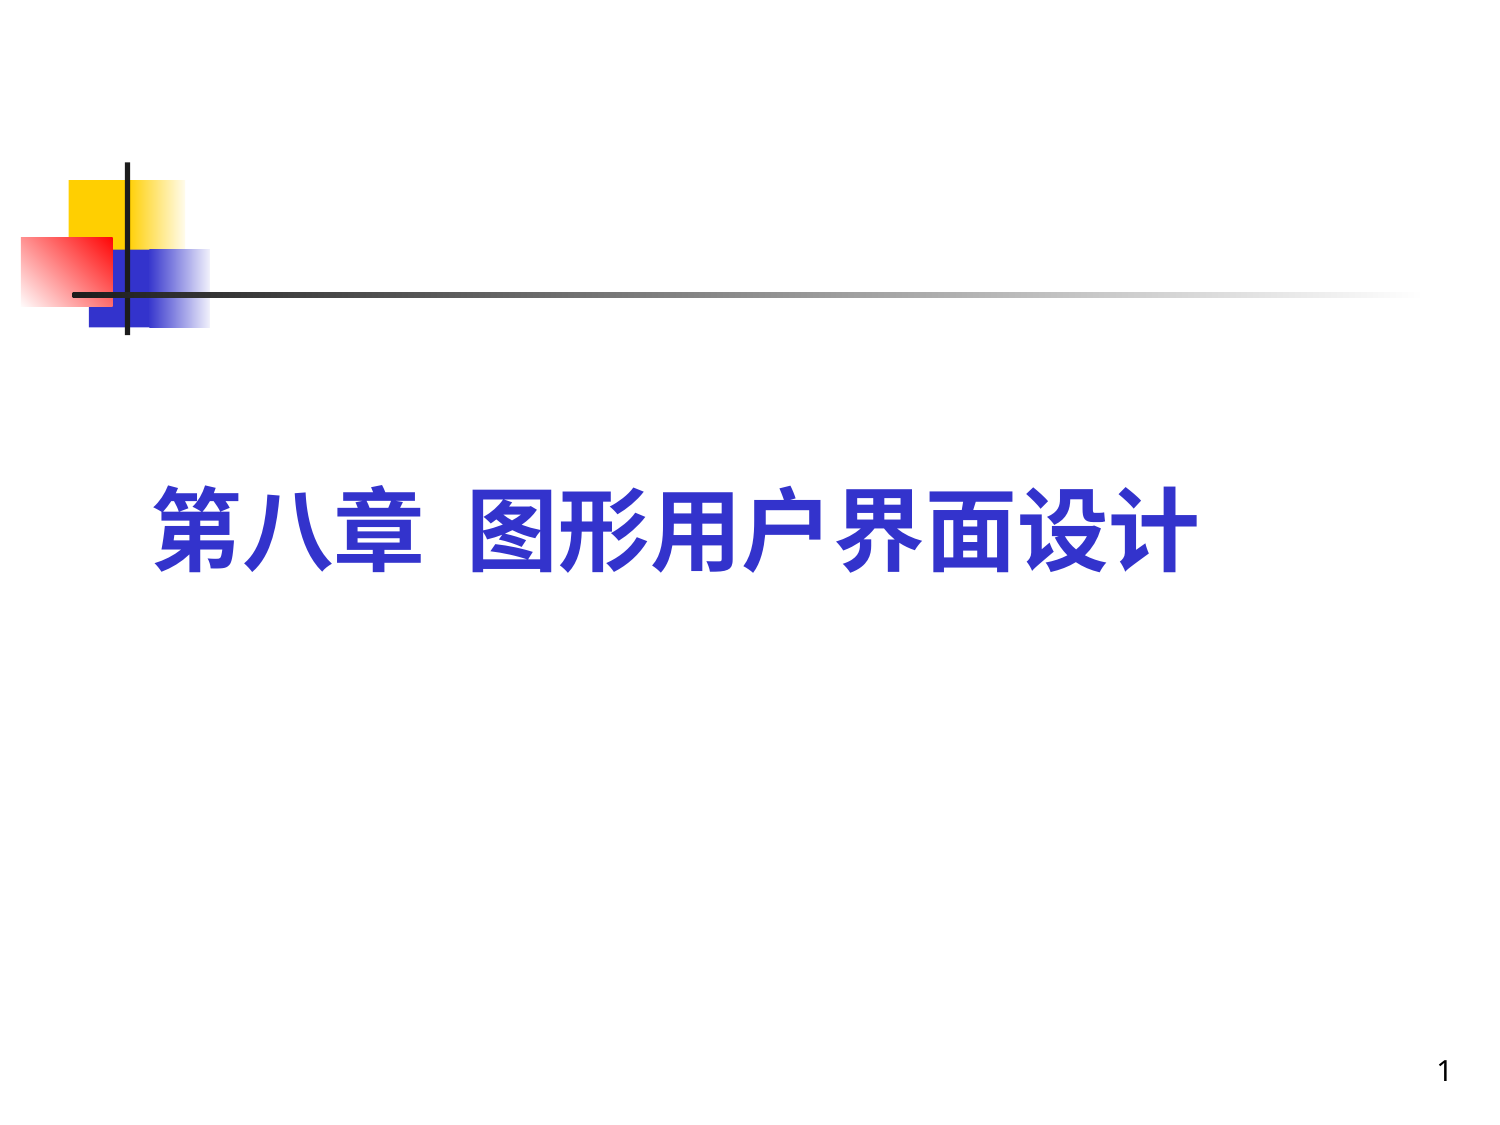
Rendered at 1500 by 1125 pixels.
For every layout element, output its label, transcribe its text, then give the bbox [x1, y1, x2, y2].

slide_number 1 [1154, 1023, 1468, 1100]
title 第八章 图形用户界面设计 [135, 349, 1415, 591]
